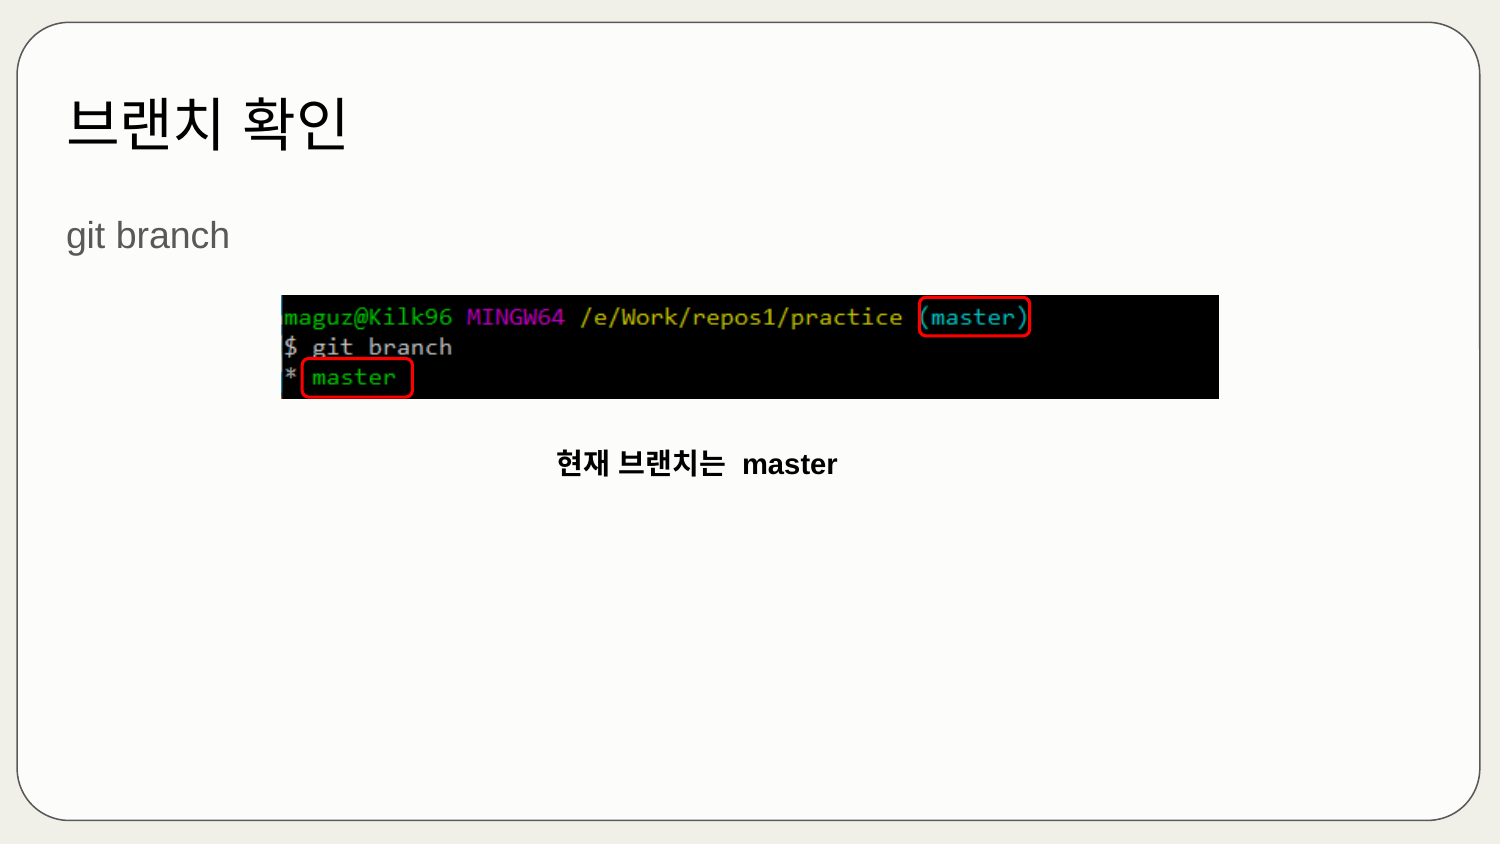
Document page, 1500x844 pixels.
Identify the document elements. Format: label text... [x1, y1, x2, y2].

title 브랜치 확인 [51, 72, 1449, 167]
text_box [281, 295, 1219, 547]
list git branch [51, 189, 1449, 750]
